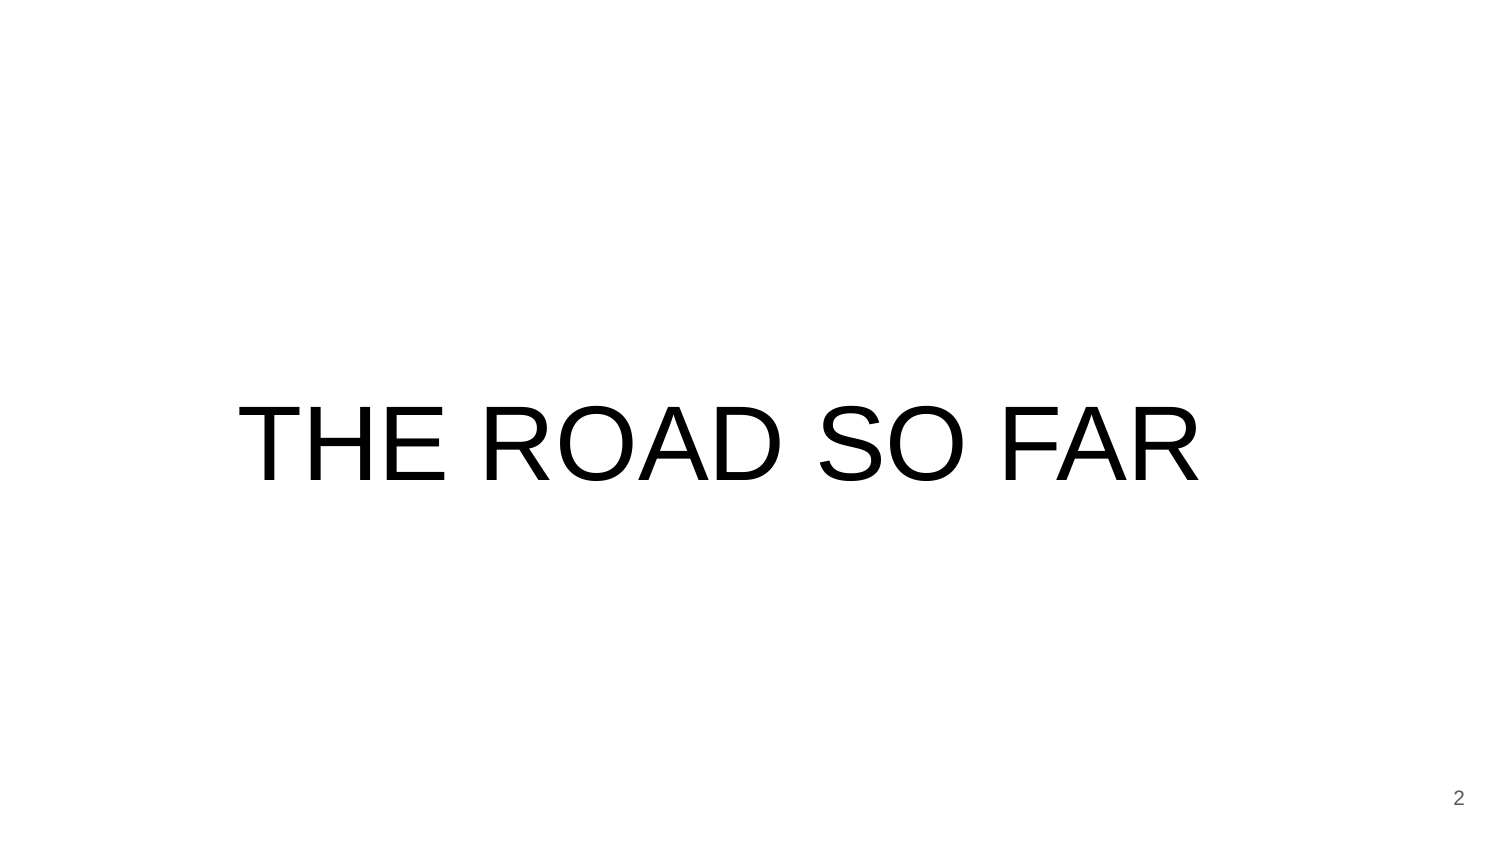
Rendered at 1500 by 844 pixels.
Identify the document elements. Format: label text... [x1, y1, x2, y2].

text_box THE ROAD SO FAR [221, 358, 1279, 517]
slide_number ‹#› [1389, 764, 1480, 830]
